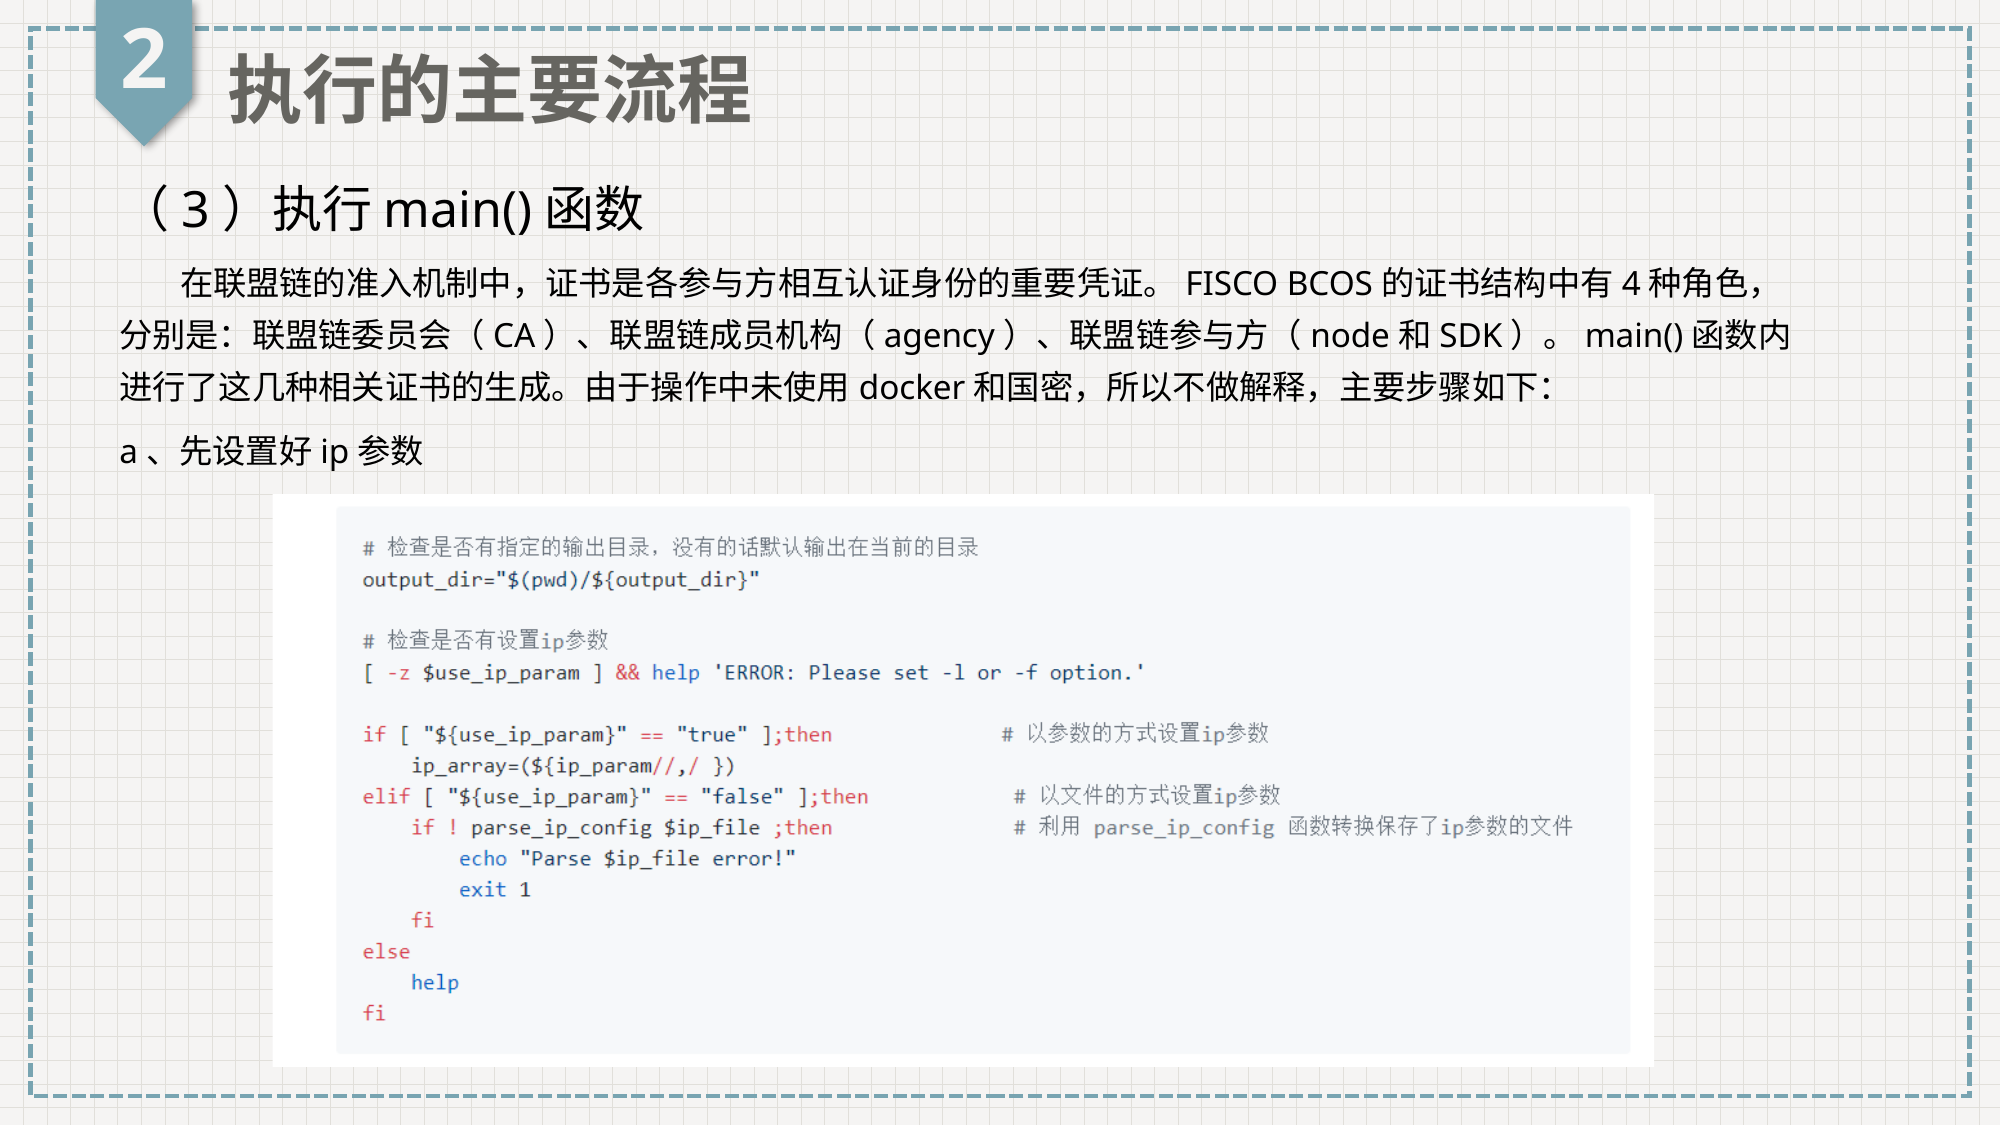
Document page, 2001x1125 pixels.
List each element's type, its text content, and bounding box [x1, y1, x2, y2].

list 2 [95, 0, 193, 123]
text_box 执行的主要流程 [212, 55, 903, 132]
text_box （3）执行main()函数 在联盟链的准入机制中，证书是各参与方相互认证身份的重要凭证。FISCO BCOS的证书结构中有4种角色，分别是：联盟链委员会（CA）、联盟链成员机构（agency）、联盟链参与方（node和SDK）。main()函数内进行了这几种相关证书的生成。由于操作中未使用docker和国密，所以不做解释，主要步骤如下： a、先设置好ip参数 [104, 152, 1823, 478]
picture [272, 494, 1655, 1067]
